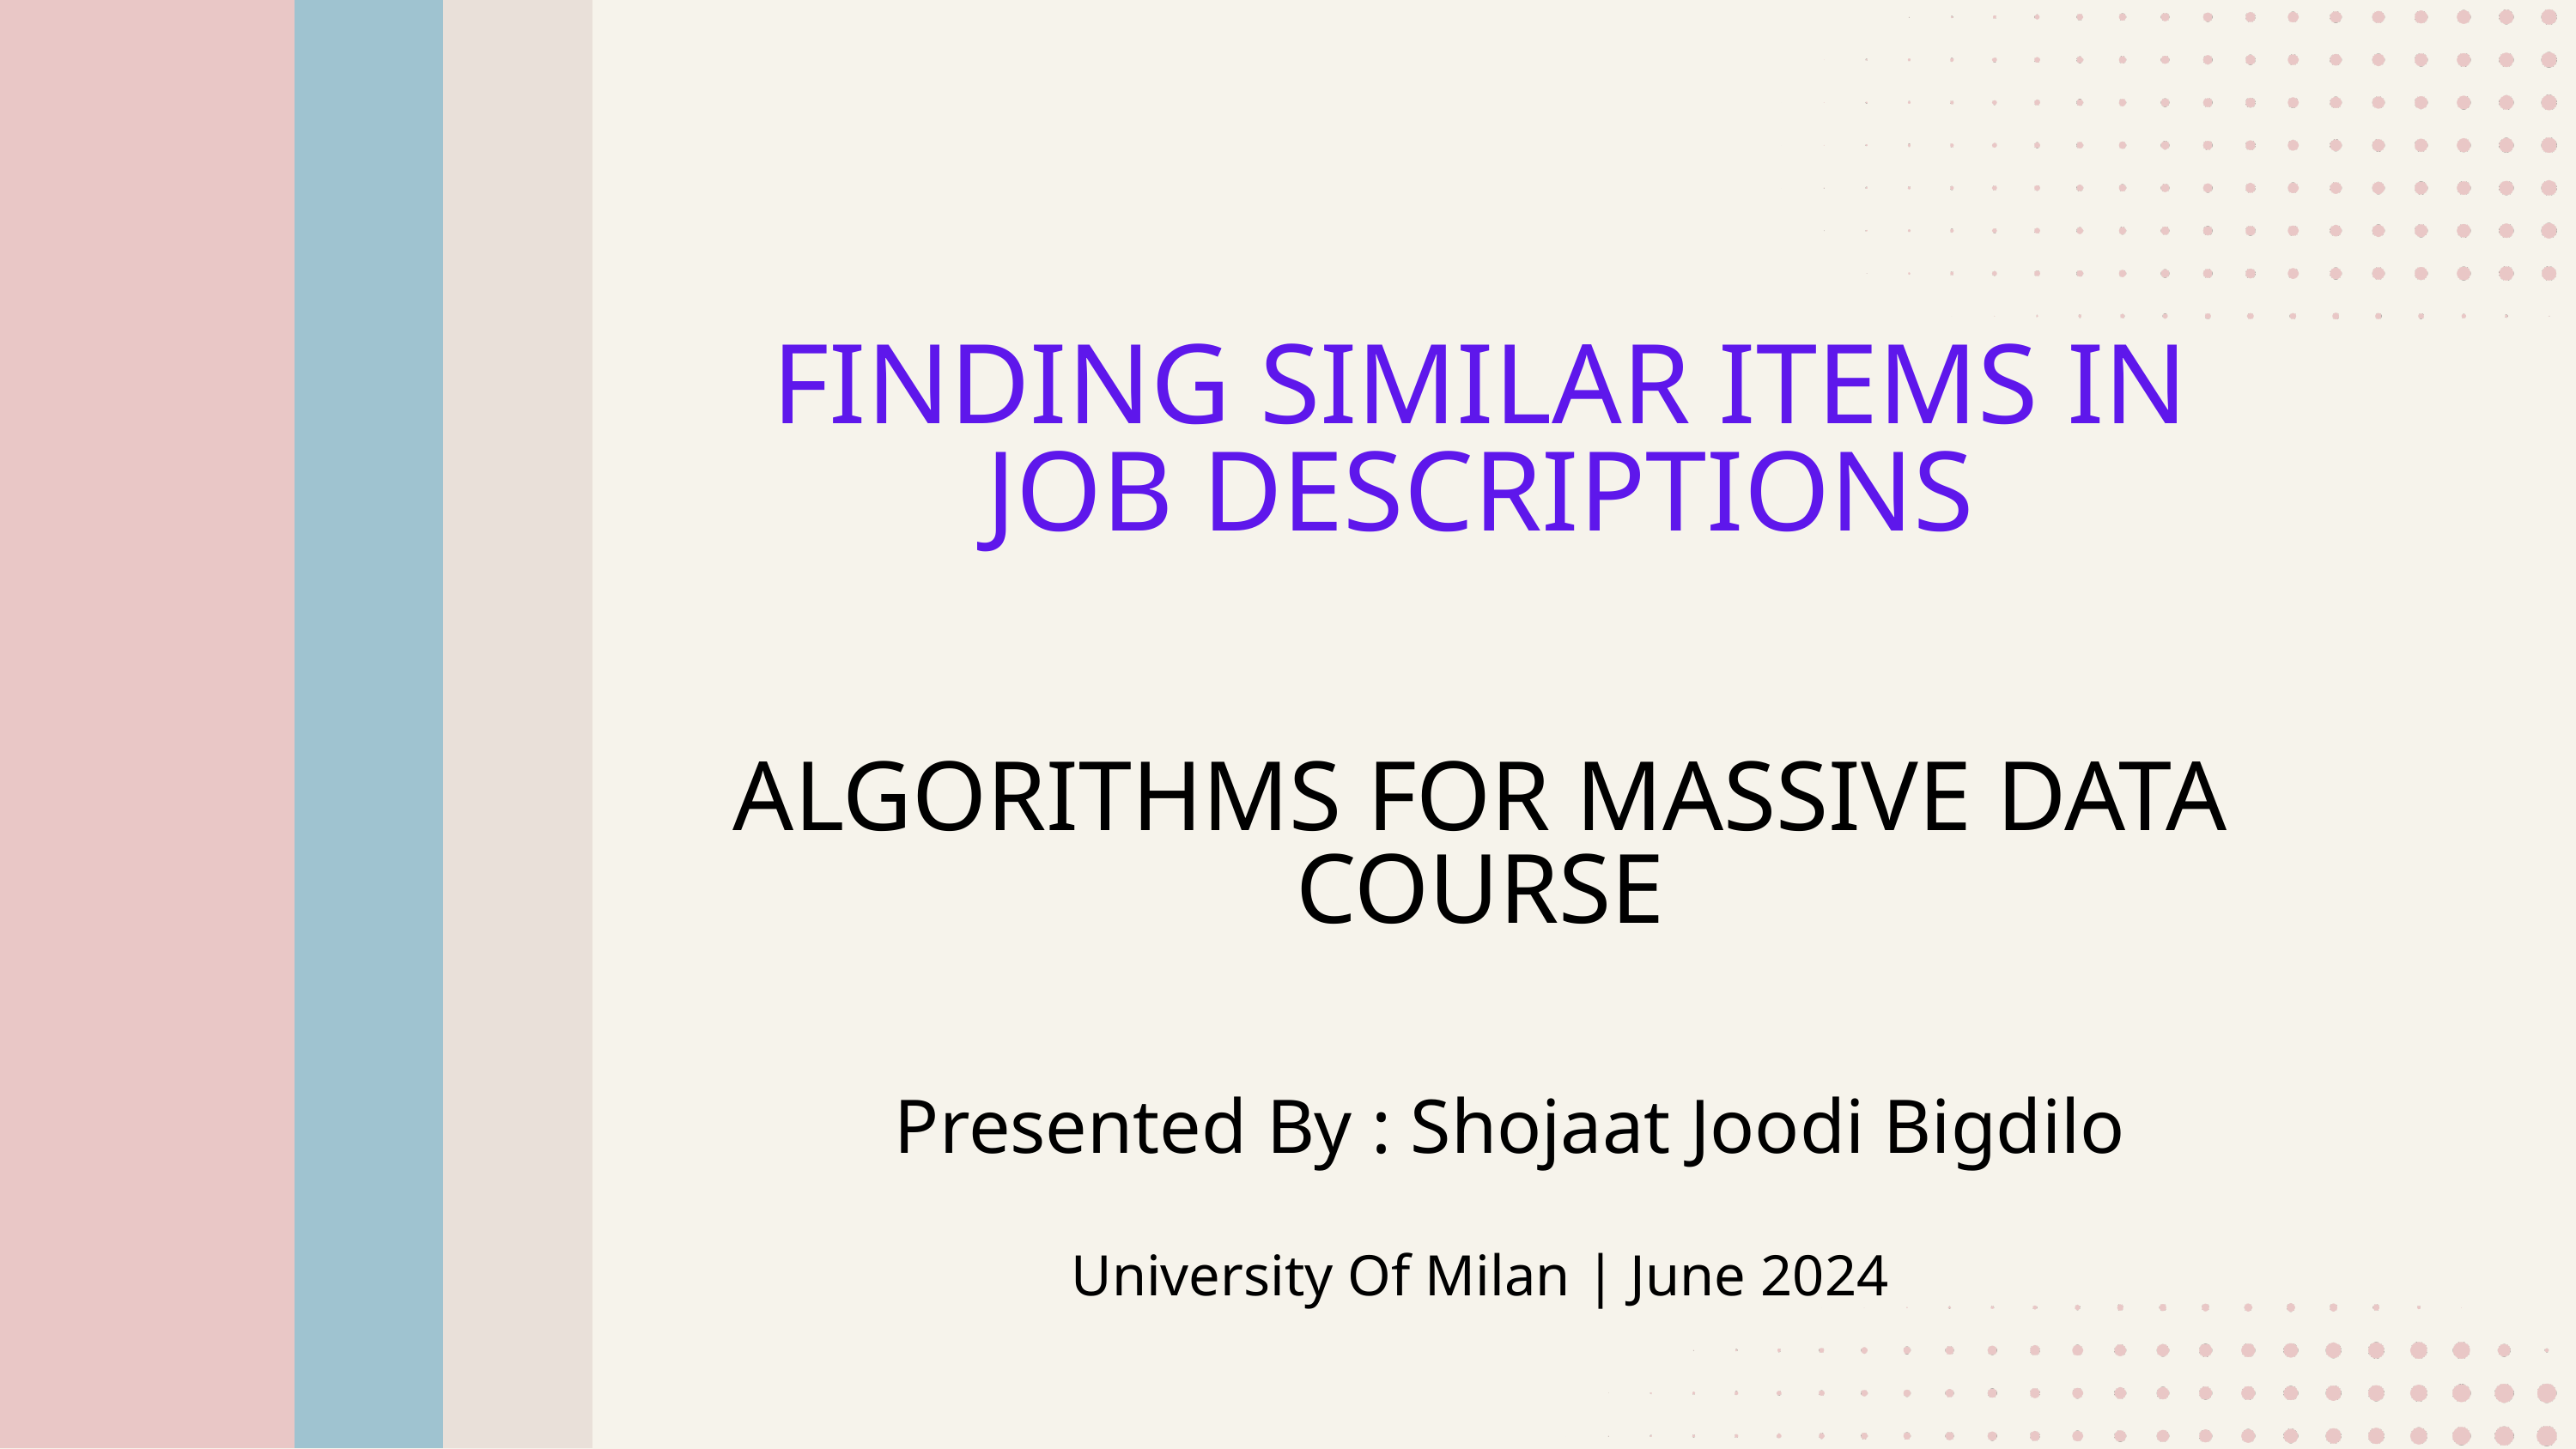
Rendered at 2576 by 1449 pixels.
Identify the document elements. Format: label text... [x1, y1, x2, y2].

text_box [1781, 0, 2576, 319]
text_box University Of Milan | June 2024 [995, 1228, 1965, 1307]
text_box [0, 0, 593, 1449]
text_box [1565, 1303, 2576, 1449]
text_box FINDING SIMILAR ITEMS IN JOB DESCRIPTIONS [664, 339, 2296, 553]
text_box ALGORITHMS FOR MASSIVE DATA COURSE [665, 757, 2297, 943]
text_box Presented By : Shojaat Joodi Bigdilo [621, 1064, 2400, 1168]
